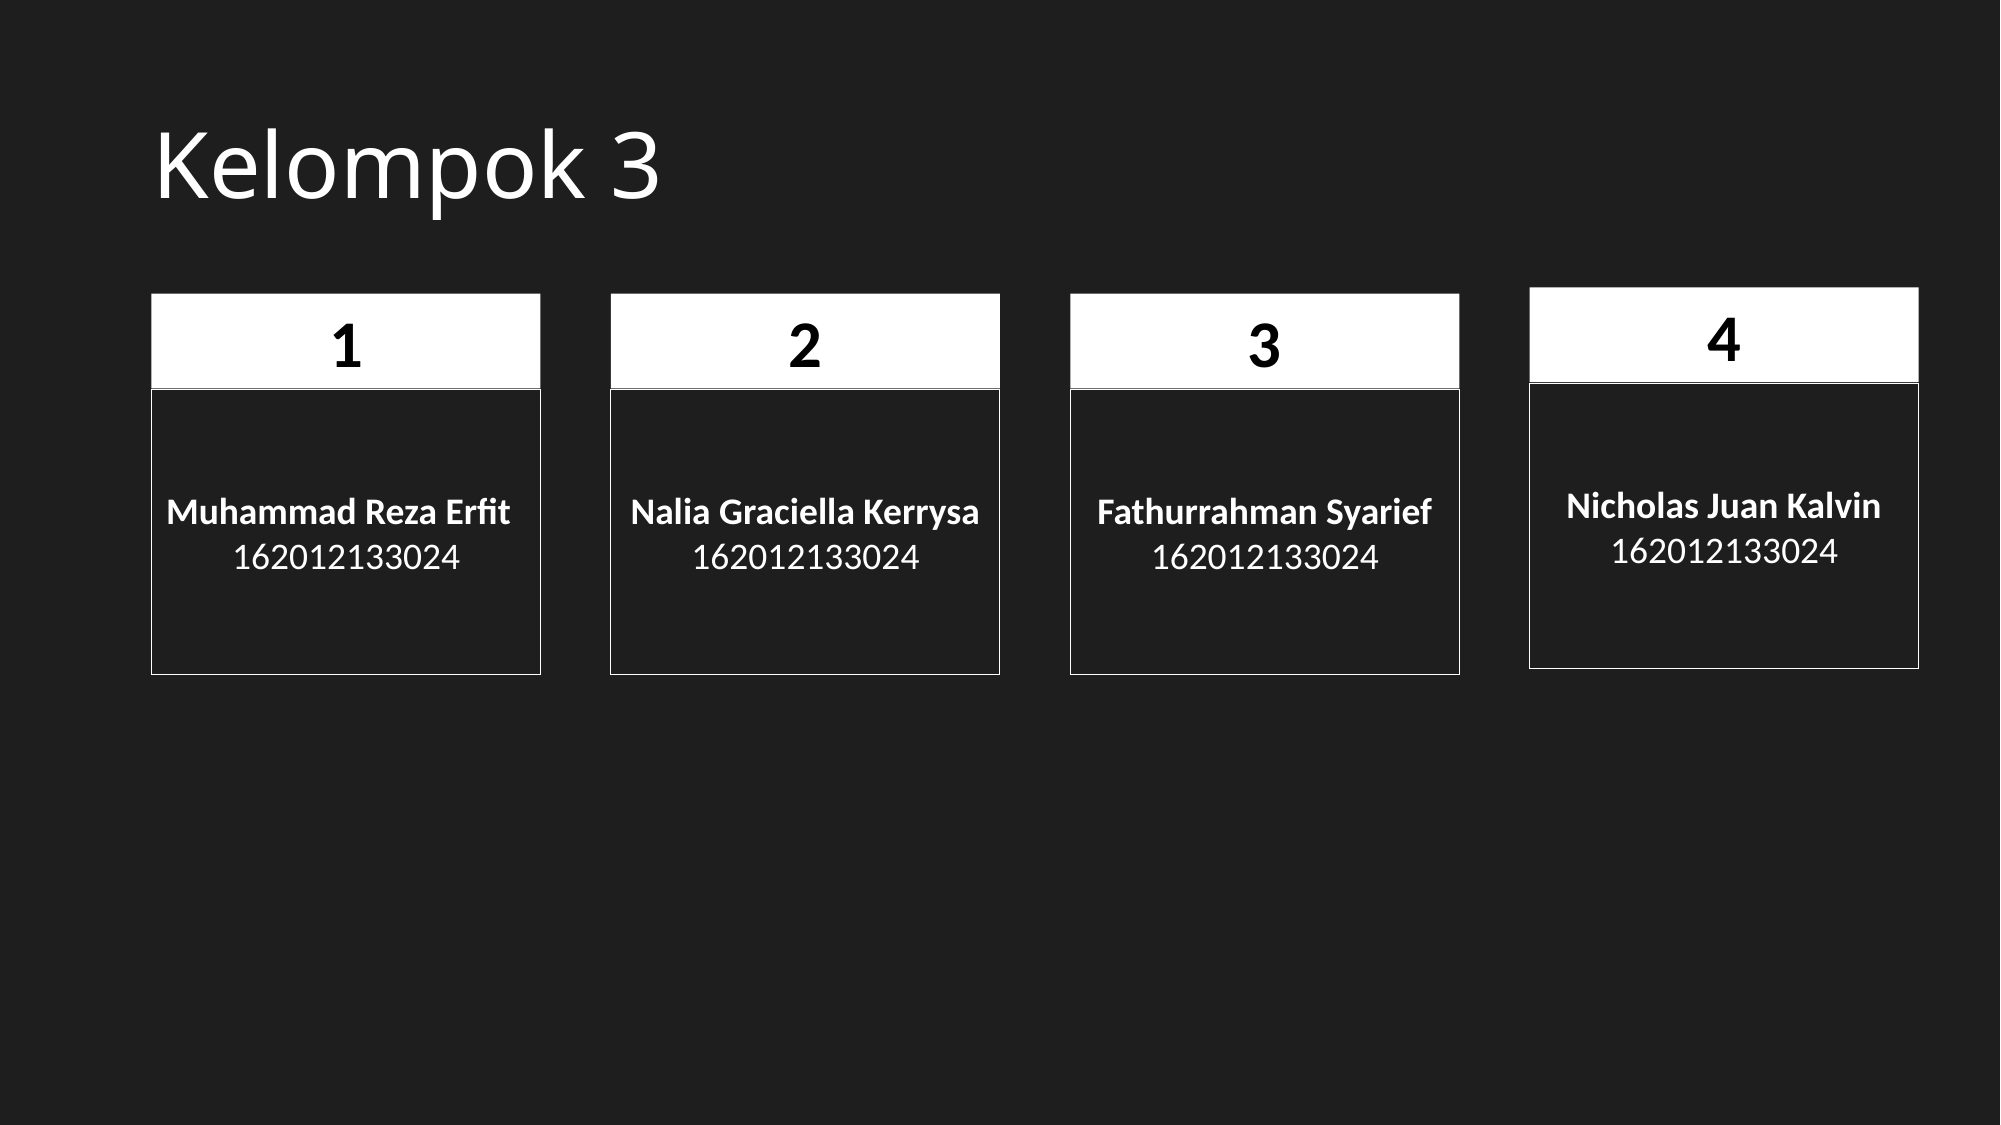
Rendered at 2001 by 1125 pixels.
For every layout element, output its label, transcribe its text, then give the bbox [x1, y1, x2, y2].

text_box 3 [1070, 293, 1460, 389]
text_box 4 [1529, 287, 1919, 383]
text_box Nicholas Juan Kalvin 162012133024 [1529, 383, 1919, 669]
text_box 1 [151, 293, 541, 389]
text_box Fathurrahman Syarief 162012133024 [1070, 389, 1460, 675]
text_box 2 [610, 293, 1000, 389]
text_box Muhammad Reza Erfit 162012133024 [151, 389, 541, 675]
title Kelompok 3 [137, 59, 1863, 278]
text_box Nalia Graciella Kerrysa 162012133024 [610, 389, 1000, 675]
